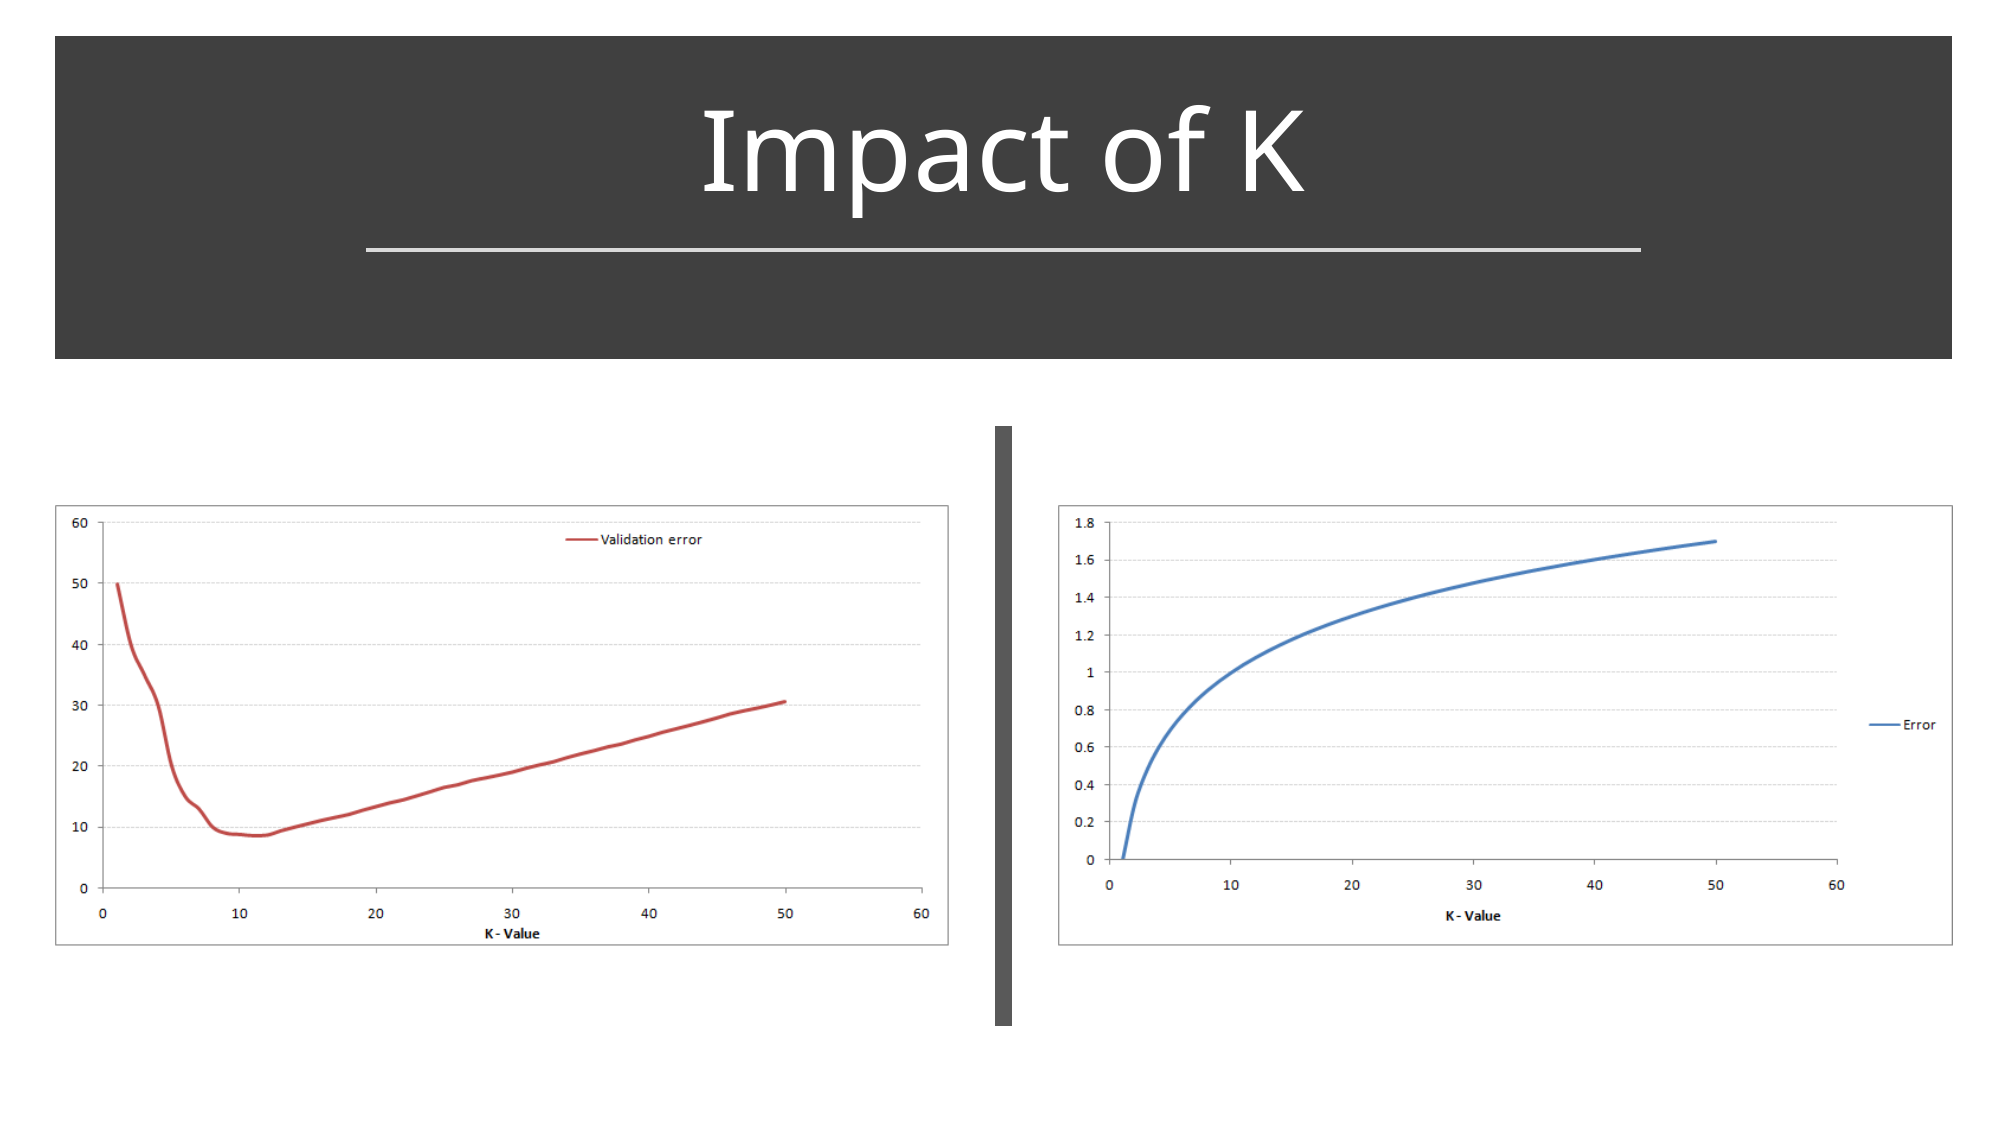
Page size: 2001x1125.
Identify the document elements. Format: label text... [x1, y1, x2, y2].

title Impact of K [89, 71, 1917, 224]
picture [54, 504, 950, 948]
picture [1057, 504, 1953, 948]
text_box [64, 45, 1942, 350]
